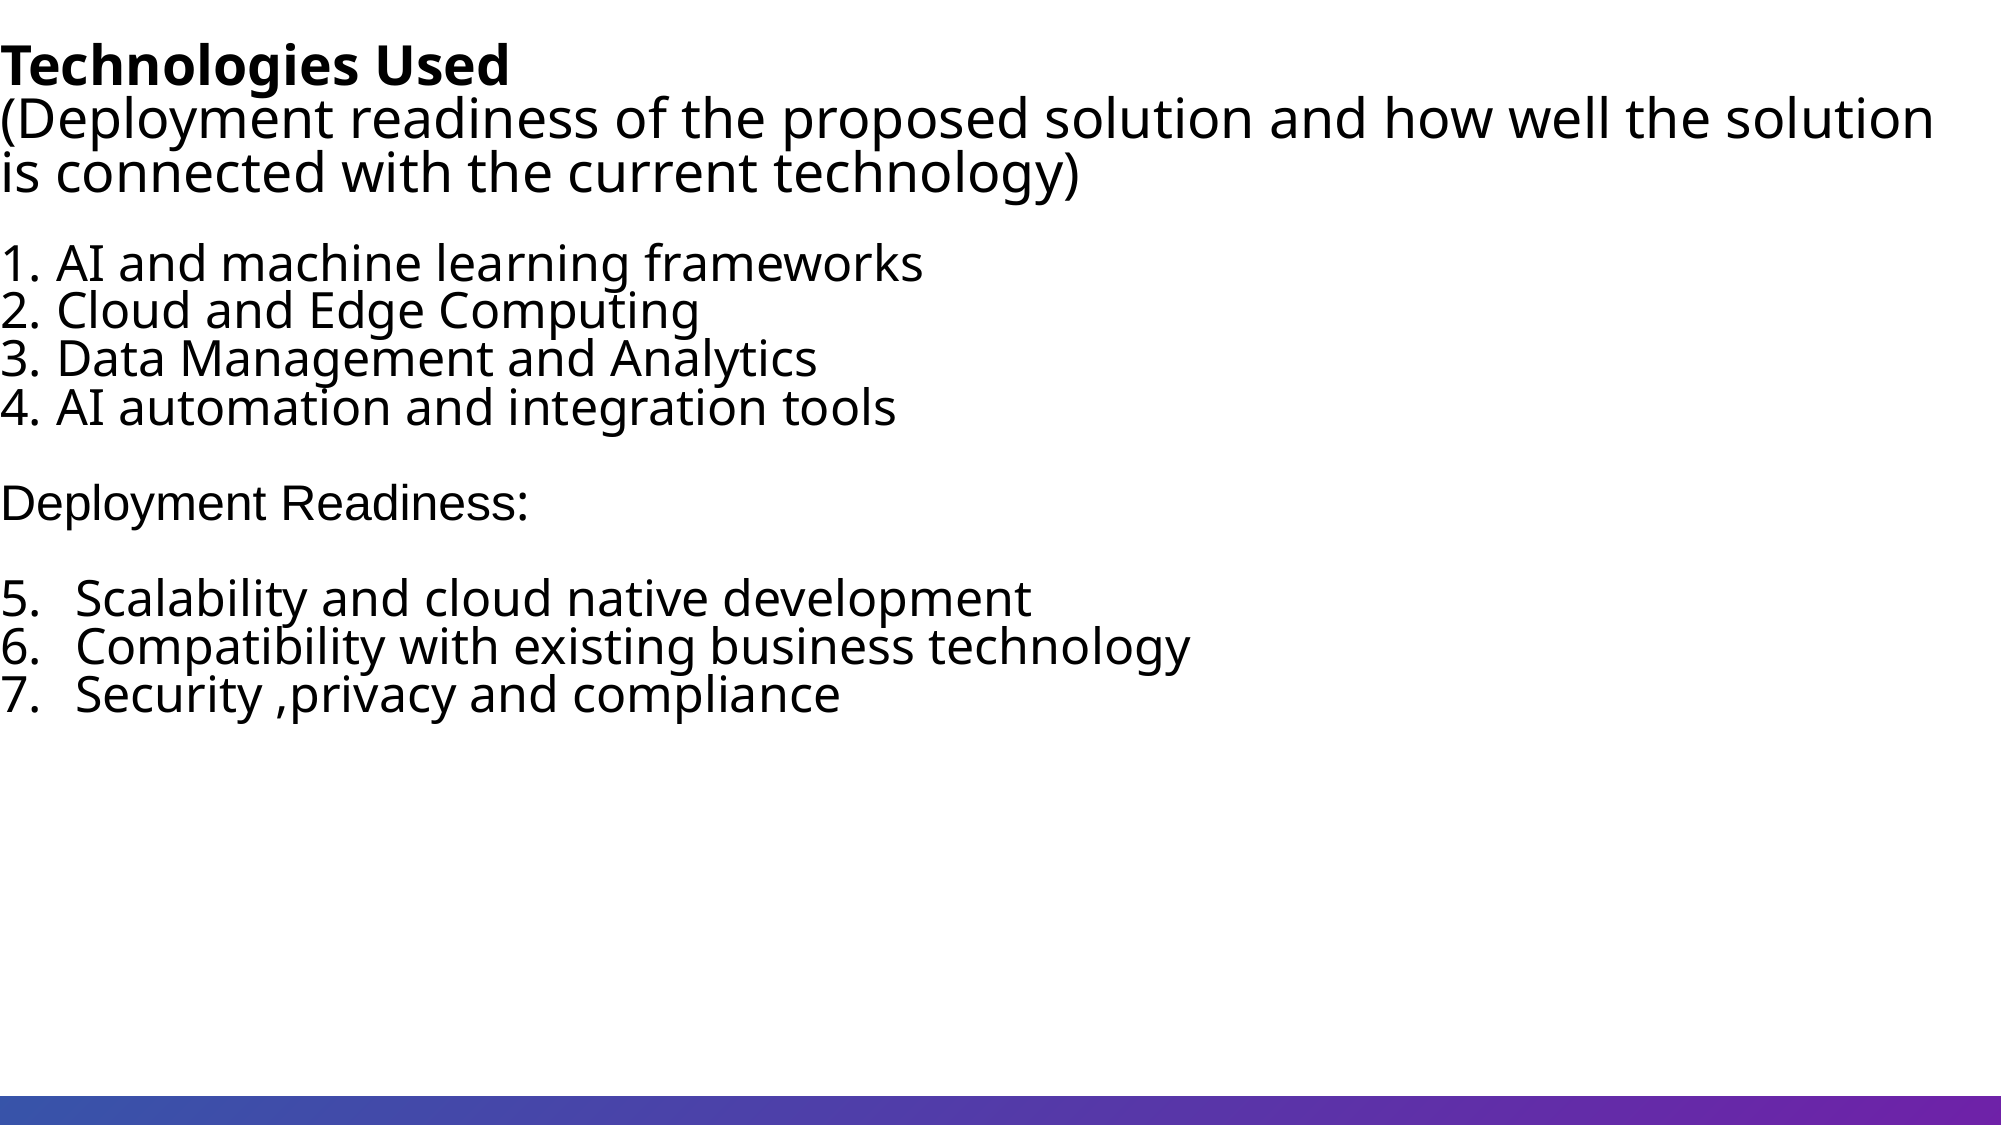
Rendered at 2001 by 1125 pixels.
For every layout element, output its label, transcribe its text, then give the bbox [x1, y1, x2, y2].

text_box [0, 1096, 2000, 1125]
text_box Technologies Used (Deployment readiness of the proposed solution and how well the solution is connected with the current technology) AI and machine learning frameworks Cloud and Edge Computing Data Management and Analytics AI automation and integration tools Deployment Readiness: Scalability and cloud native development Compatibility with existing business technology Security ,privacy and compliance [0, 42, 1979, 1082]
